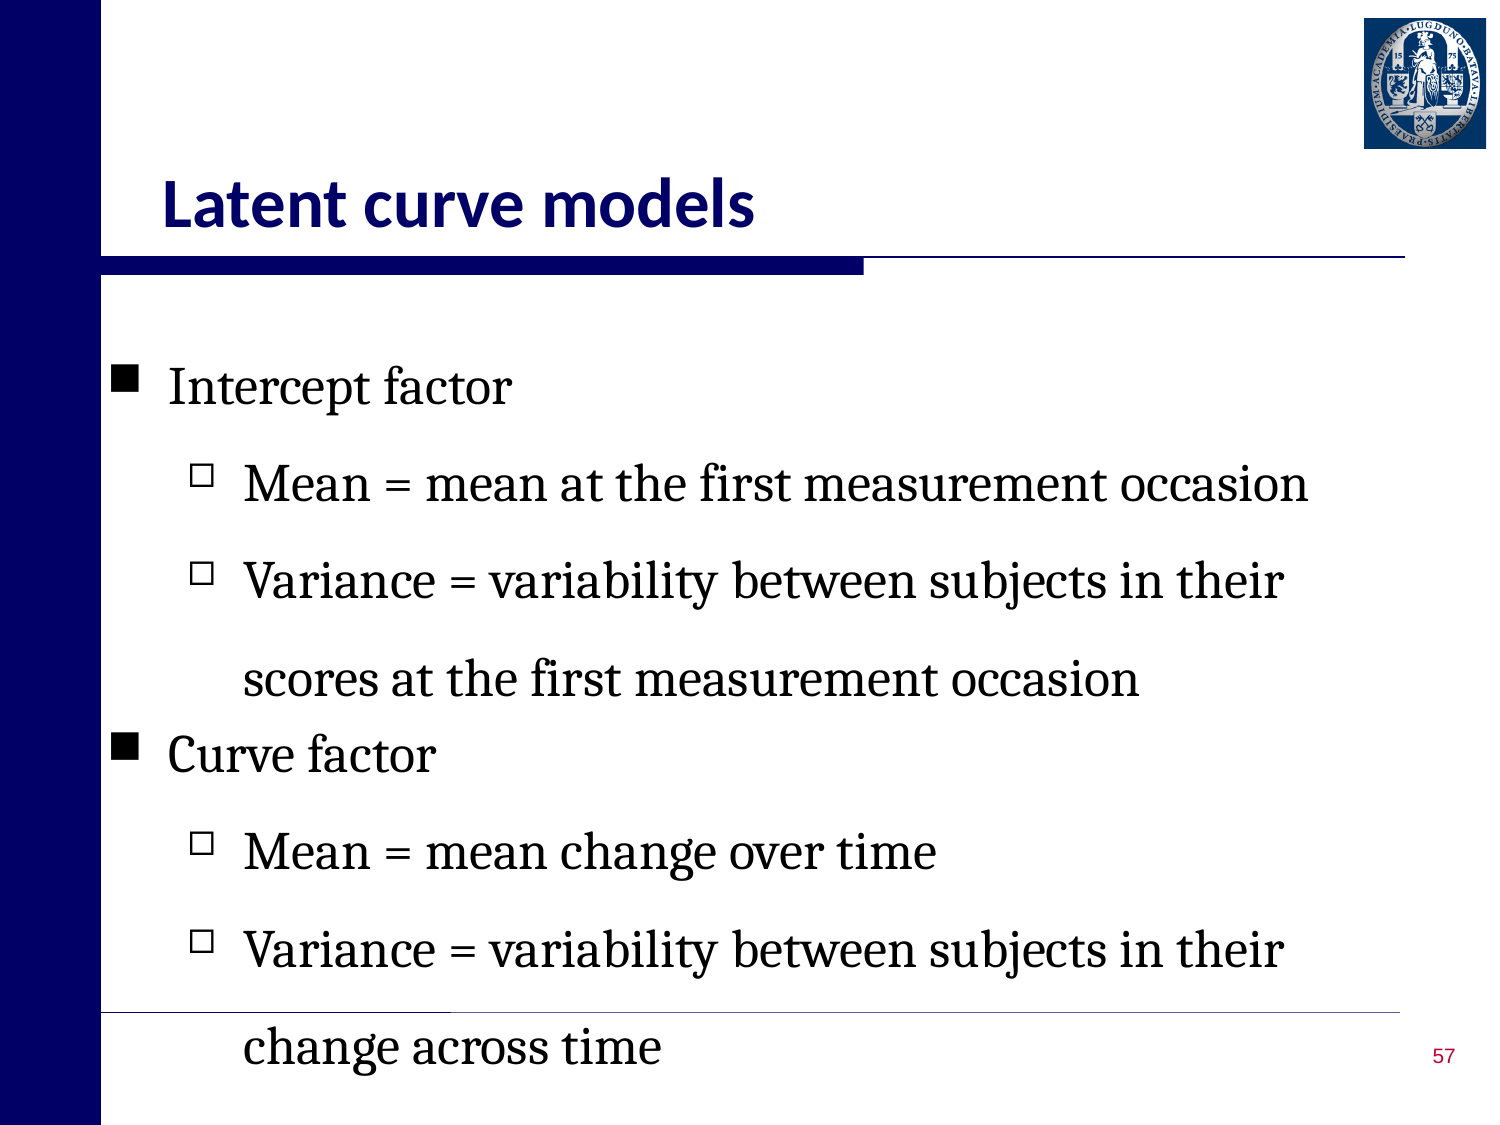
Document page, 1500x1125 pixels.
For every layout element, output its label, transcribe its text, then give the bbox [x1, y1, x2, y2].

text_box Intercept factor Mean = mean at the first measurement occasion Variance = variability between subjects in their scores at the first measurement occasion Curve factor Mean = mean change over time Variance = variability between subjects in their change across time [112, 350, 1376, 900]
slide_number 57 [1158, 1011, 1471, 1099]
title Latent curve models [147, 50, 1301, 250]
picture [1364, 18, 1487, 149]
